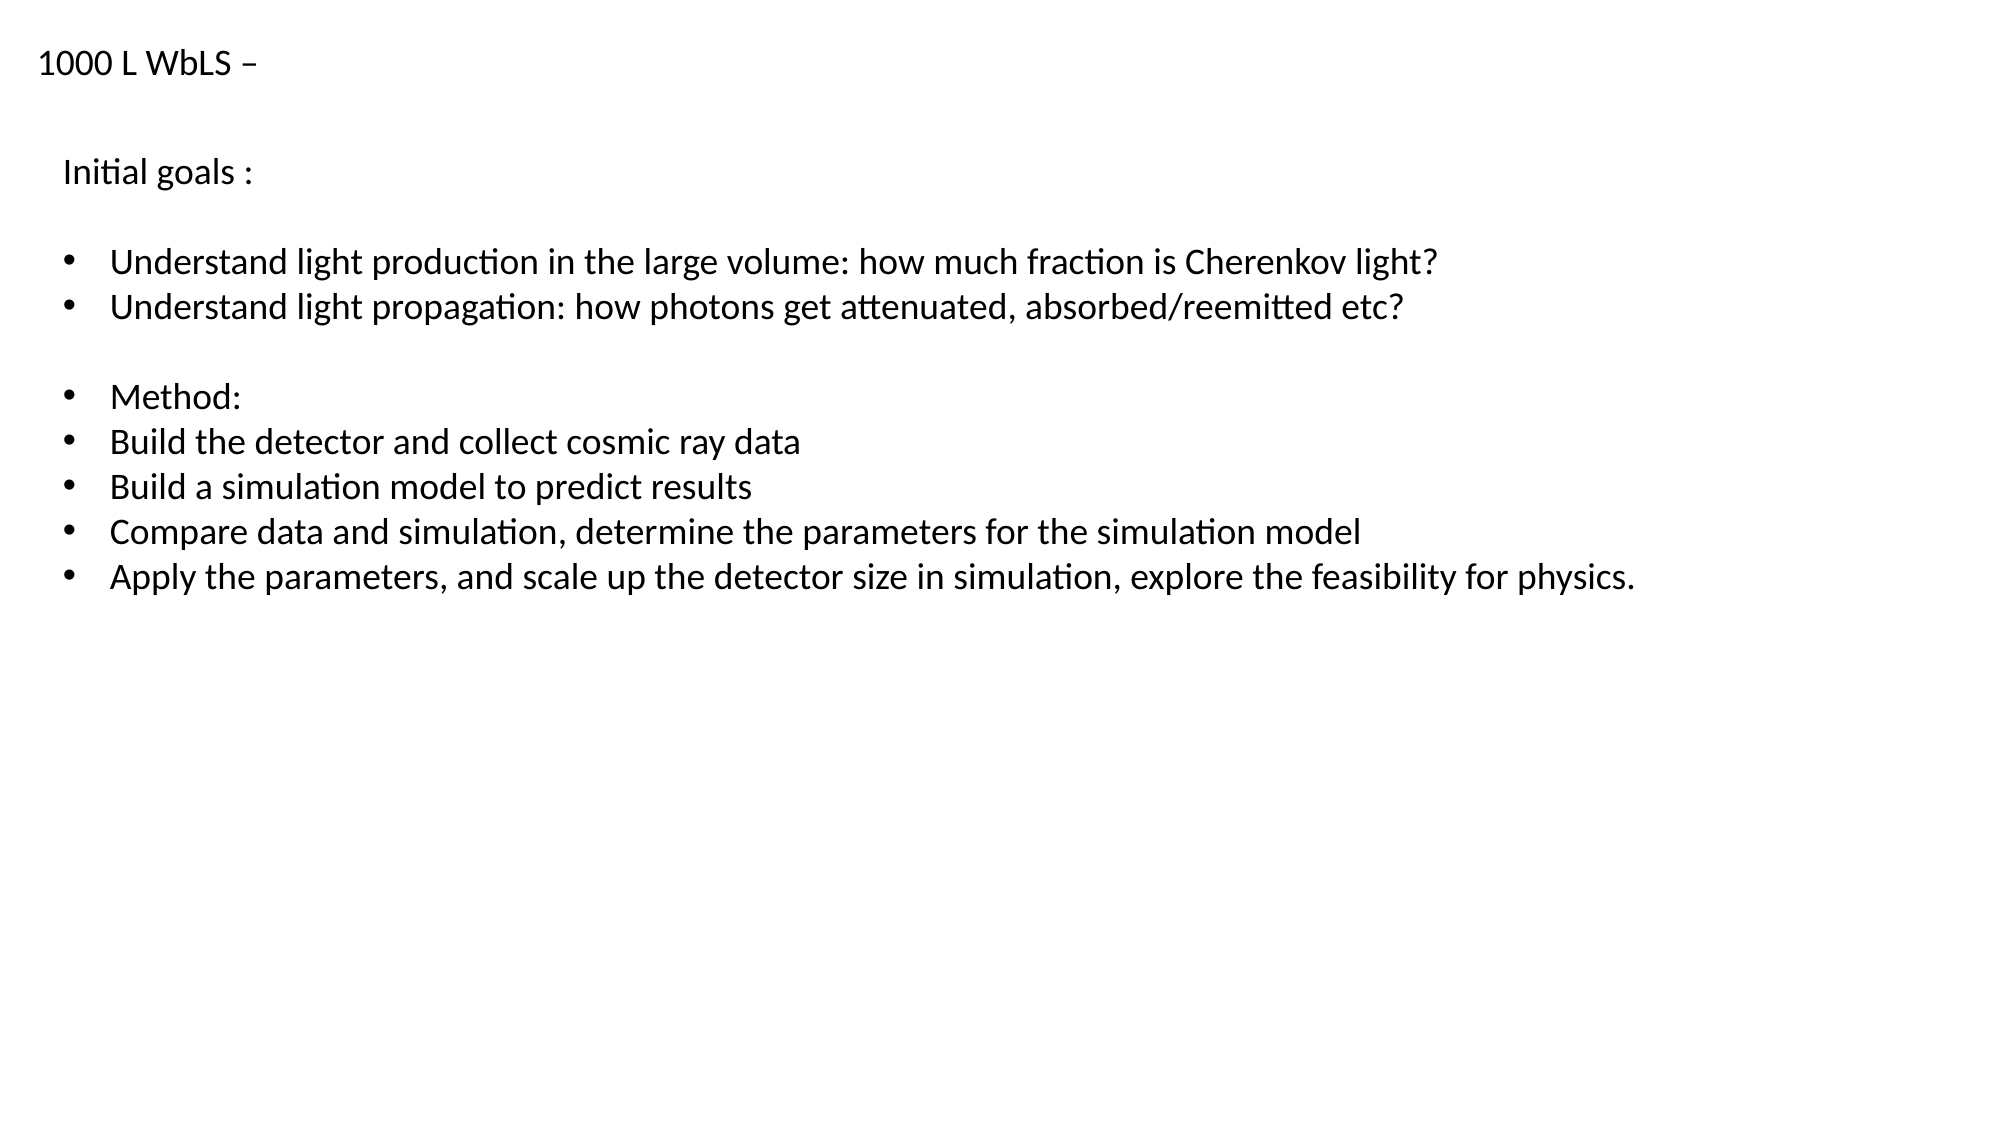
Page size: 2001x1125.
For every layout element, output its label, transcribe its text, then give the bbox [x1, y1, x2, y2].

text_box Initial goals : Understand light production in the large volume: how much fraction is Cherenkov light? Understand light propagation: how photons get attenuated, absorbed/reemitted etc? Method: Build the detector and collect cosmic ray data Build a simulation model to predict results Compare data and simulation, determine the parameters for the simulation model Apply the parameters, and scale up the detector size in simulation, explore the feasibility for physics. [48, 139, 1653, 605]
text_box 1000 L WbLS – [22, 30, 283, 91]
